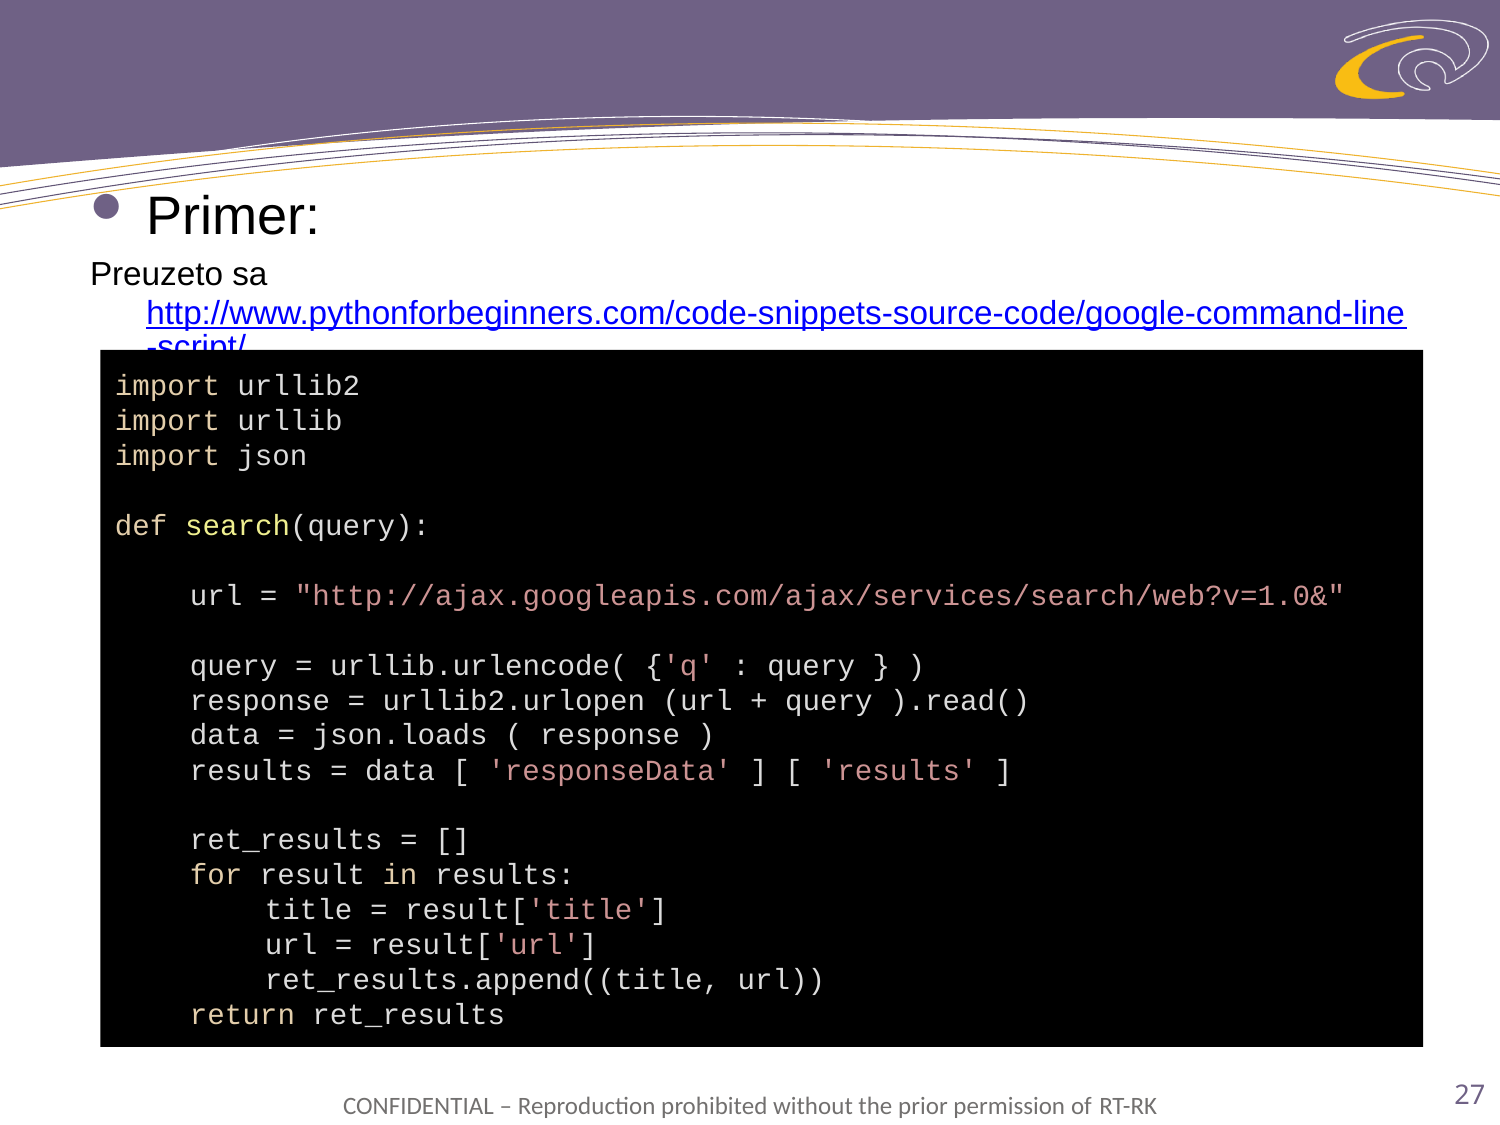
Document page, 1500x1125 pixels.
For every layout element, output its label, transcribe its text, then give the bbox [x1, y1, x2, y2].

picture [1322, 0, 1500, 102]
list Primer: Preuzeto sa http://www.pythonforbeginners.com/code-snippets-source-code/google-command-line-script/ i prilagođeno kursu. [74, 172, 1426, 343]
text_box import urllib2 import urllib import json def search(query): url = "http://ajax.googleapis.com/ajax/services/search/web?v=1.0&" query = urllib.urlencode( {'q' : query } ) response = urllib2.urlopen (url + query ).read() data = json.loads ( response ) results = data [ 'responseData' ] [ 'results' ] ret_results = [] for result in results: title = result['title'] url = result['url'] ret_results.append((title, url)) return ret_results [98, 348, 1425, 1049]
